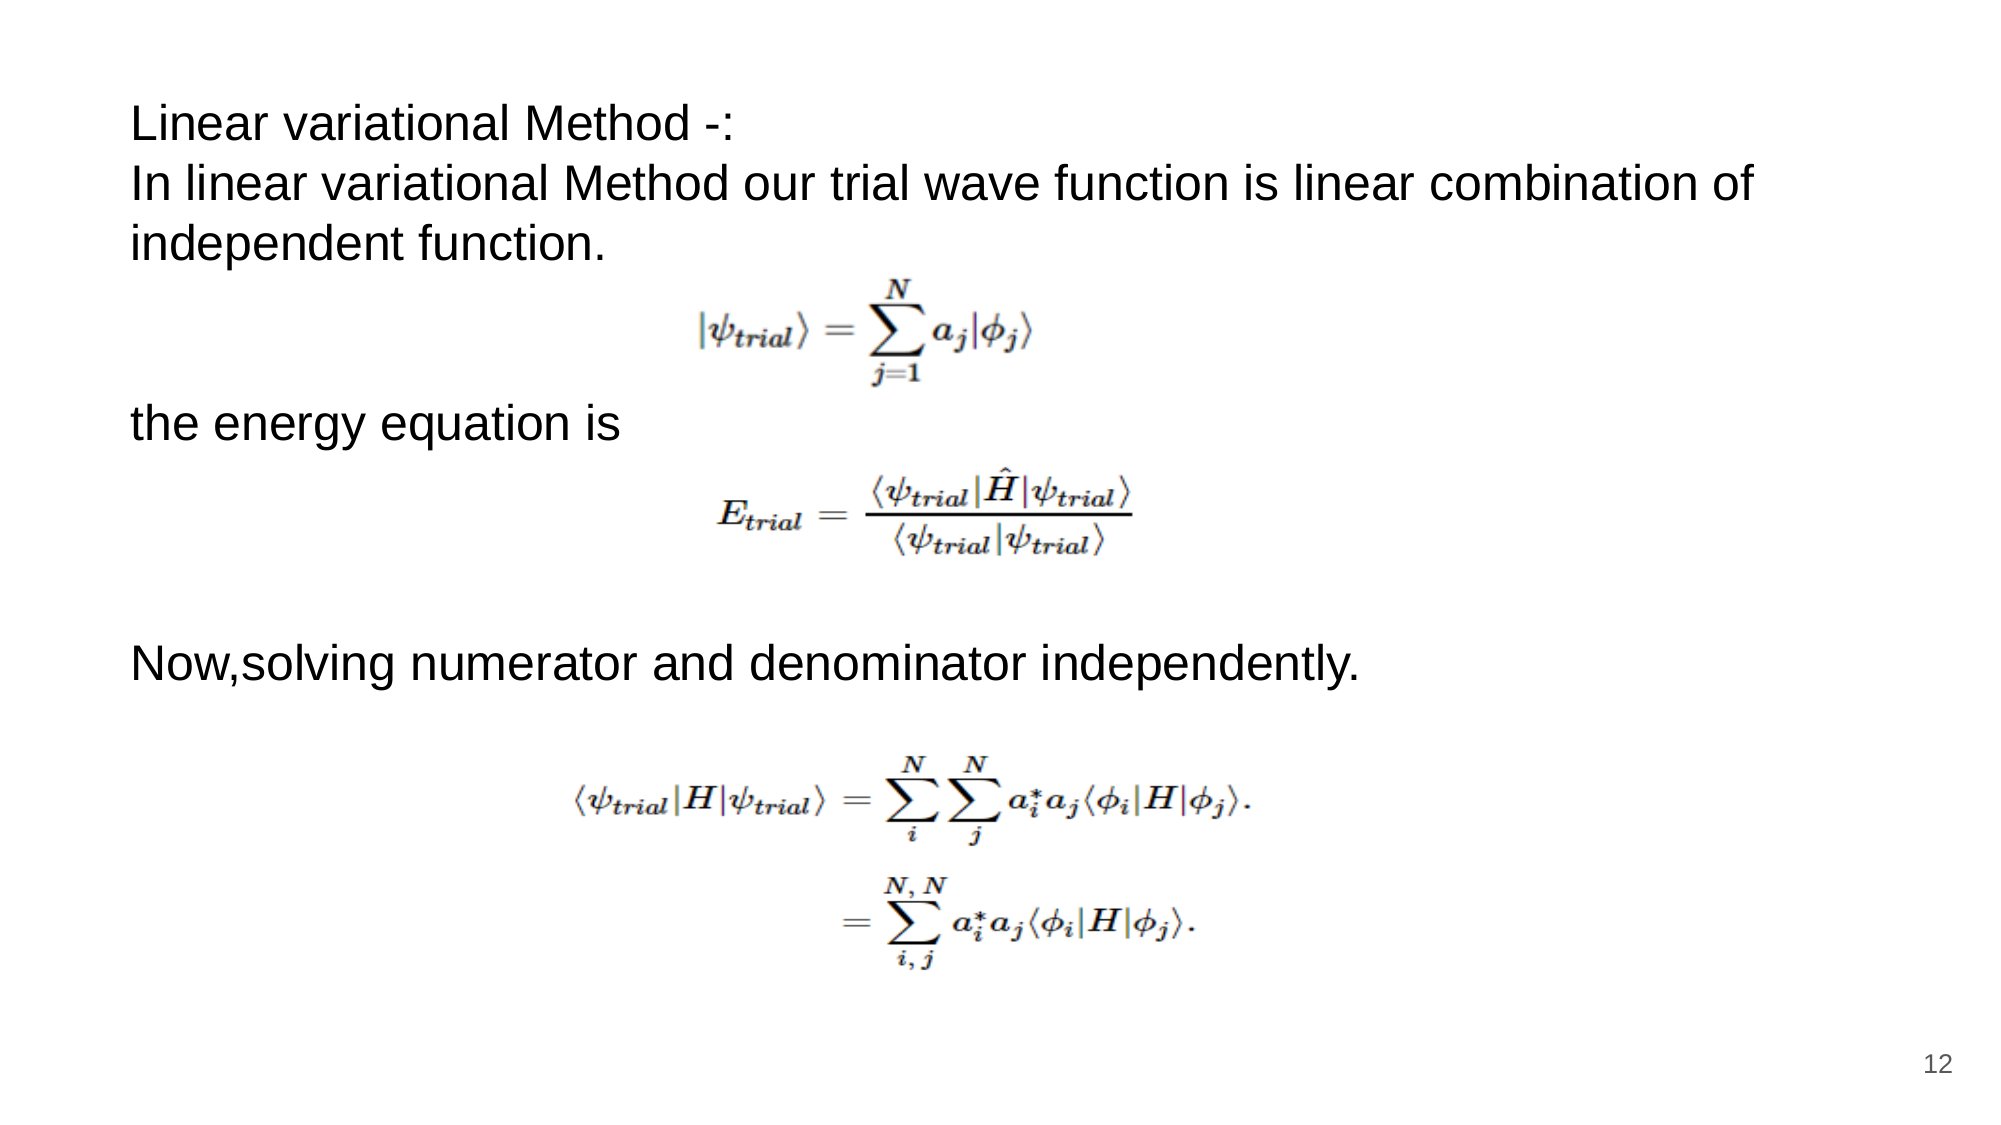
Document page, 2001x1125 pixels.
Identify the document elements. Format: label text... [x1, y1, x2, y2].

picture [516, 725, 1331, 997]
title Linear variational Method -: In linear variational Method our trial wave function is linear combination of independent function. the energy equation is Now,solving numerator and denominator independently. [110, 69, 1831, 1071]
slide_number ‹#› [1853, 1019, 1974, 1106]
picture [662, 439, 1154, 589]
picture [632, 276, 1102, 409]
